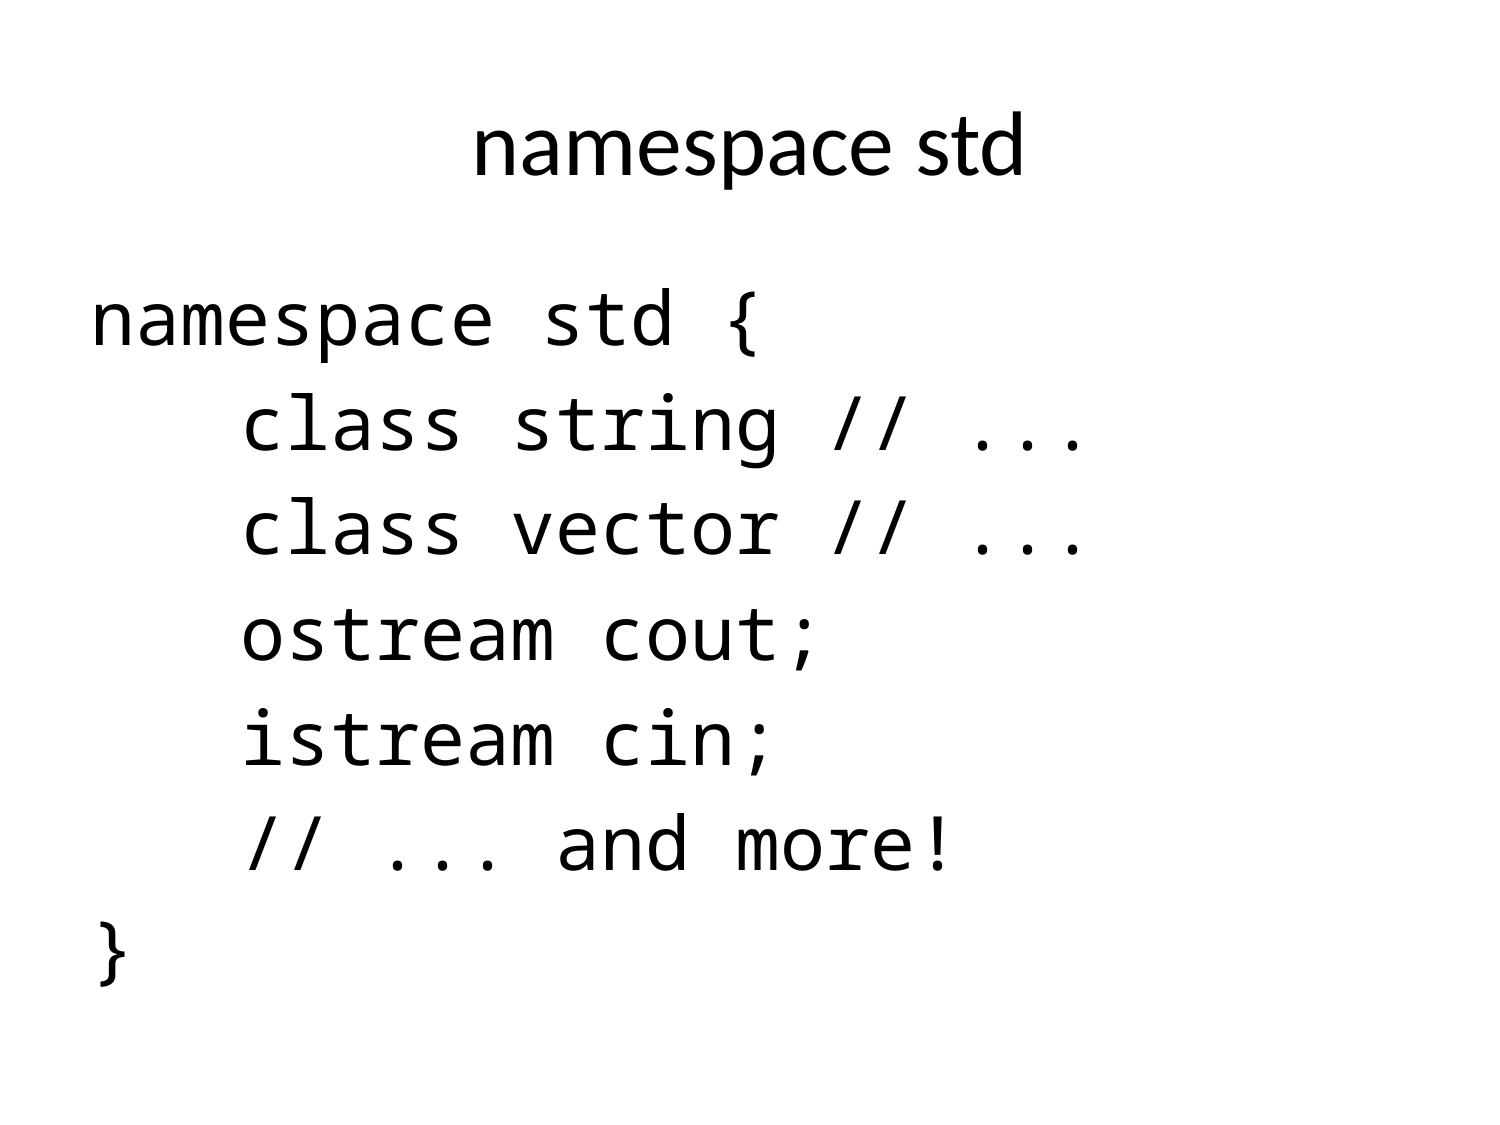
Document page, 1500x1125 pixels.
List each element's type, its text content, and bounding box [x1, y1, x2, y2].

list namespace std { class string // ... class vector // ... ostream cout; istream cin; // ... and more! } [75, 262, 1425, 1005]
title namespace std [75, 45, 1425, 233]
